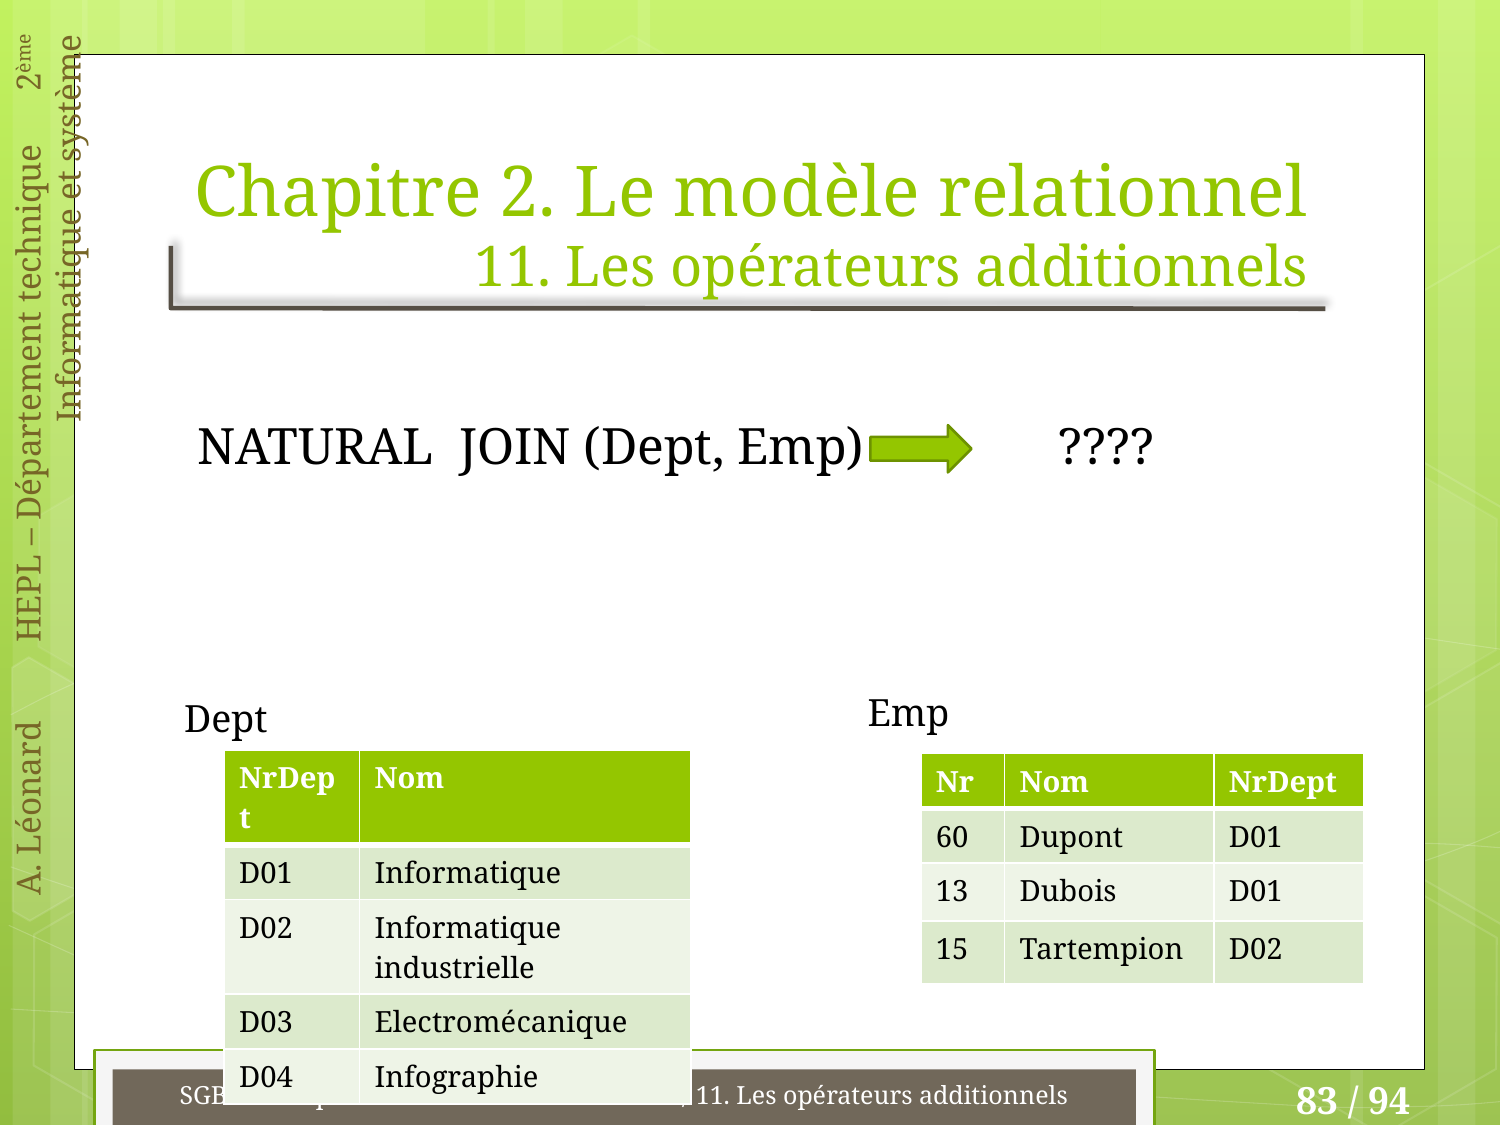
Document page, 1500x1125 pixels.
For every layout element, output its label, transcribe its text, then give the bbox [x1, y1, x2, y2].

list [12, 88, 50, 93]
table_cell Dupont [1005, 811, 1213, 862]
table_header NrDept [225, 751, 359, 842]
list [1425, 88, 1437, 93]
table_cell Tartempion [1005, 922, 1213, 983]
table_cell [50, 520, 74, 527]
text_box Dept [169, 687, 437, 748]
table_cell D02 [1215, 922, 1363, 983]
text_box Emp [852, 681, 1120, 742]
table_cell Tartempion [1437, 520, 1476, 527]
table_cell Dubois [1005, 864, 1213, 920]
table_cell Informatique industrielle [360, 900, 690, 993]
table_cell 15 [922, 922, 1004, 983]
table_cell D01 [225, 848, 359, 899]
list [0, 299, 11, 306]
table_header NrDept [1215, 754, 1363, 806]
text_box [869, 423, 973, 474]
table_cell Informatique [360, 848, 690, 899]
table_cell Infographie [360, 1050, 690, 1103]
table_cell Electromécanique [360, 995, 690, 1048]
table_header Nom [1005, 754, 1213, 806]
table_cell D01 [1215, 811, 1363, 862]
title Chapitre 2. Le modèle relationnel 11. Les opérateurs additionnels [171, 118, 1324, 306]
table_header Nr [922, 754, 1004, 806]
table_cell D01 [1215, 864, 1363, 920]
table_cell 60 [922, 811, 1004, 862]
list NATURAL JOIN (Dept, Emp) ???? [171, 336, 1323, 1016]
table_cell D02 [225, 900, 359, 993]
footer SGBD – Chapitre 2 : Le modèle relationnel / 11. Les opérateurs additionnels [112, 1067, 1136, 1125]
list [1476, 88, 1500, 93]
table_cell 13 [922, 864, 1004, 920]
table_cell D03 [225, 995, 359, 1048]
table_header Nom [360, 751, 690, 842]
table_cell D04 [225, 1050, 359, 1103]
